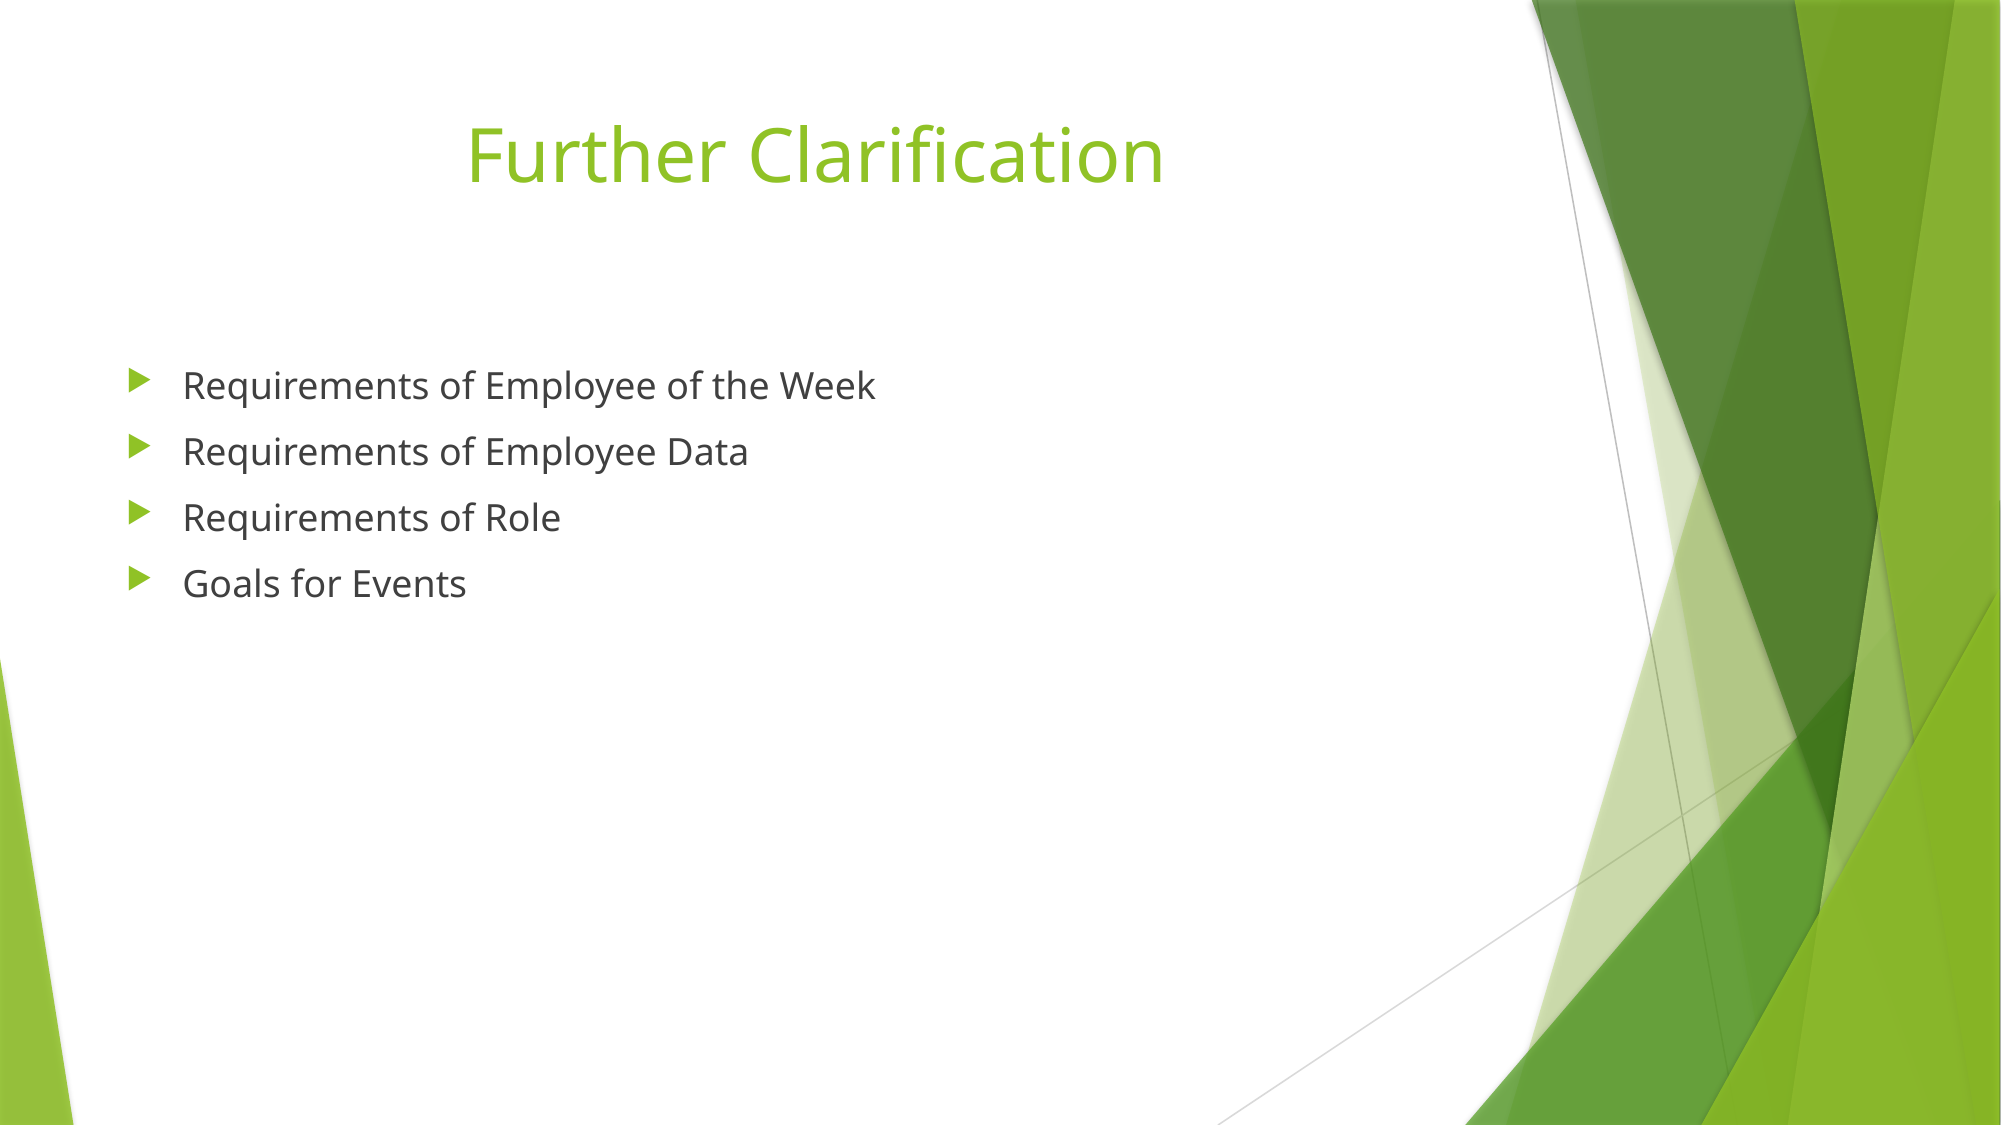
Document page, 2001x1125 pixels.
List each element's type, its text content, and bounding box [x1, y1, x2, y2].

title Further Clarification [111, 99, 1522, 317]
list Requirements of Employee of the Week Requirements of Employee Data Requirements of Role Goals for Events [111, 354, 1522, 992]
